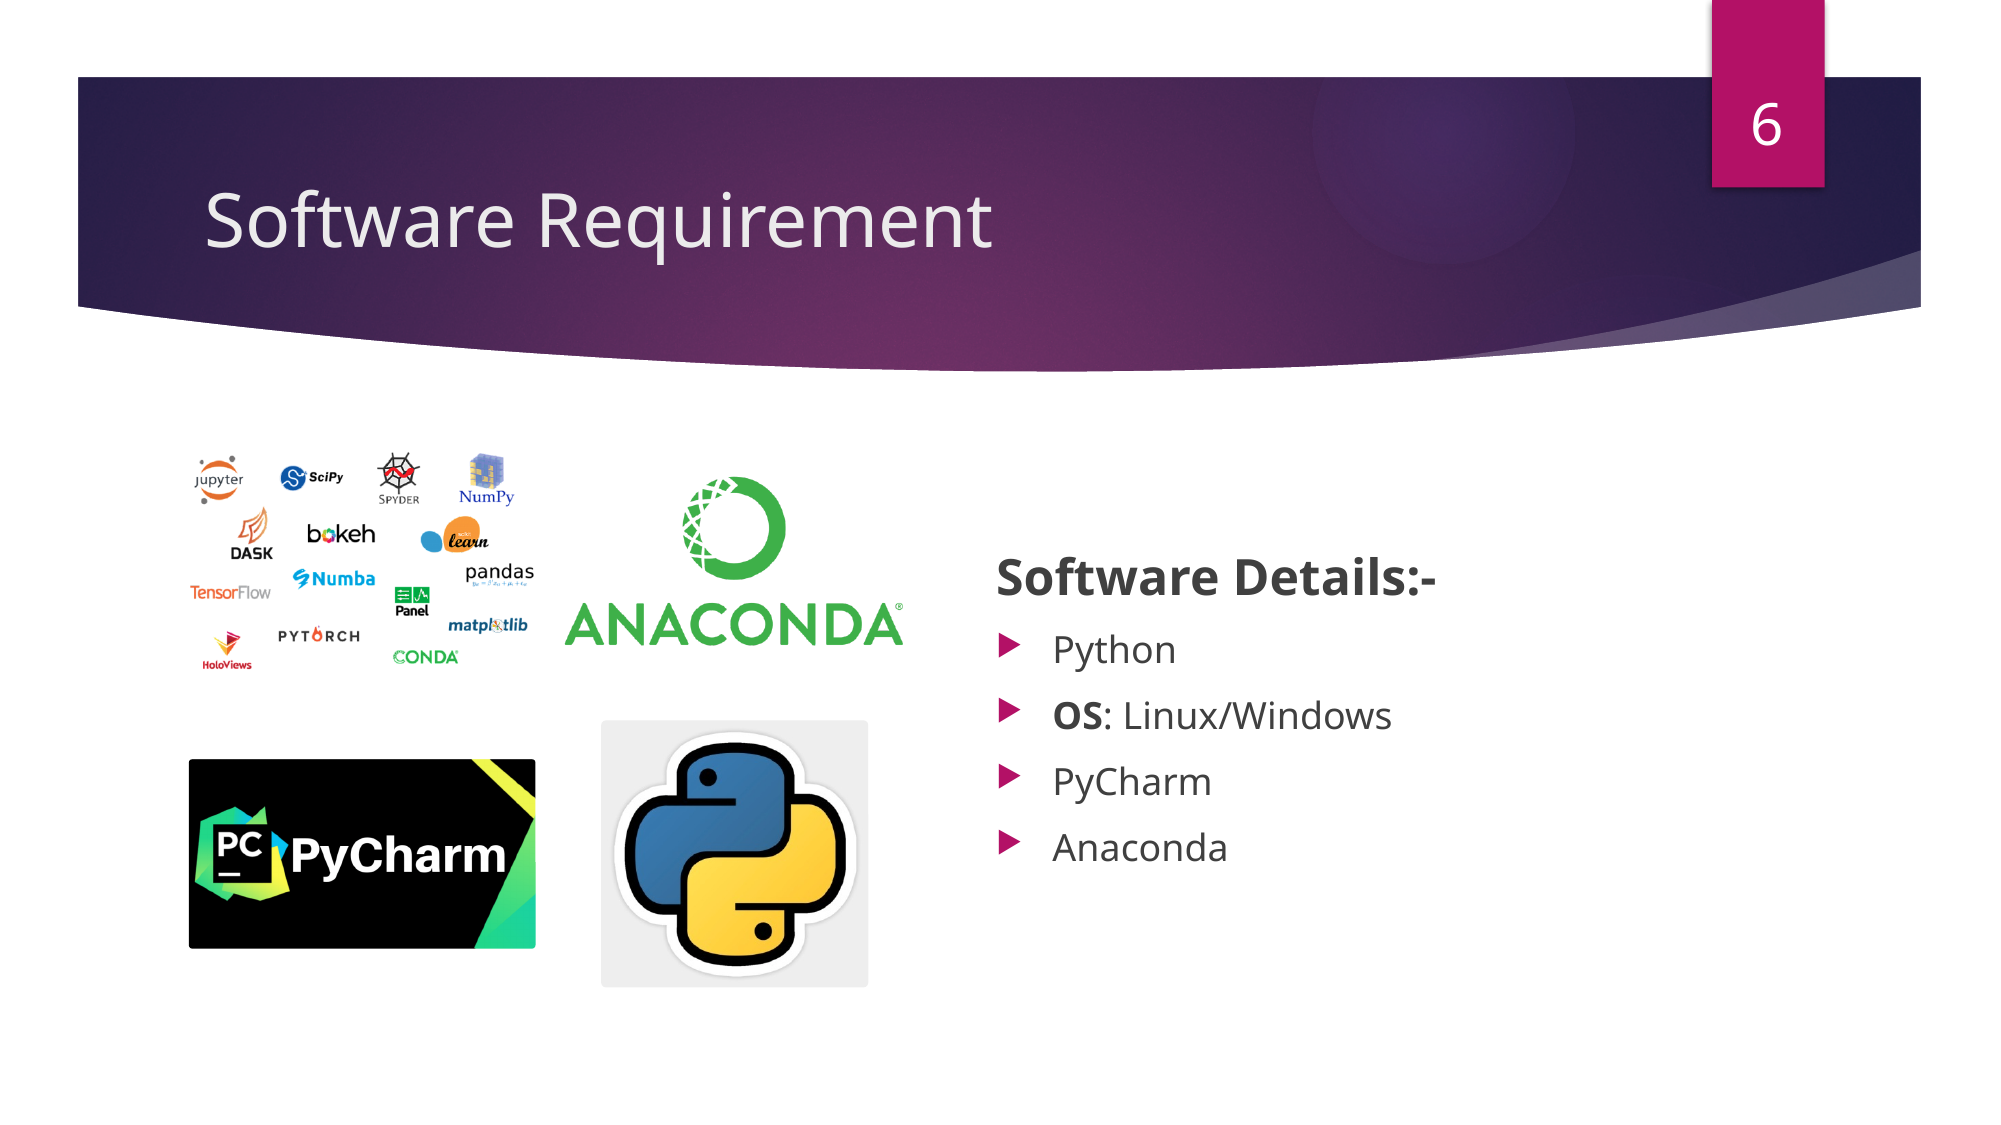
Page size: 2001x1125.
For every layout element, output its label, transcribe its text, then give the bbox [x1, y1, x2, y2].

picture [561, 473, 909, 648]
picture [188, 758, 536, 949]
picture [600, 720, 869, 988]
picture [188, 447, 536, 674]
title Software Requirement [189, 159, 1627, 276]
slide_number 6 [1698, 48, 1836, 175]
list Software Details:- Python OS: Linux/Windows PyCharm Anaconda [981, 427, 1837, 988]
